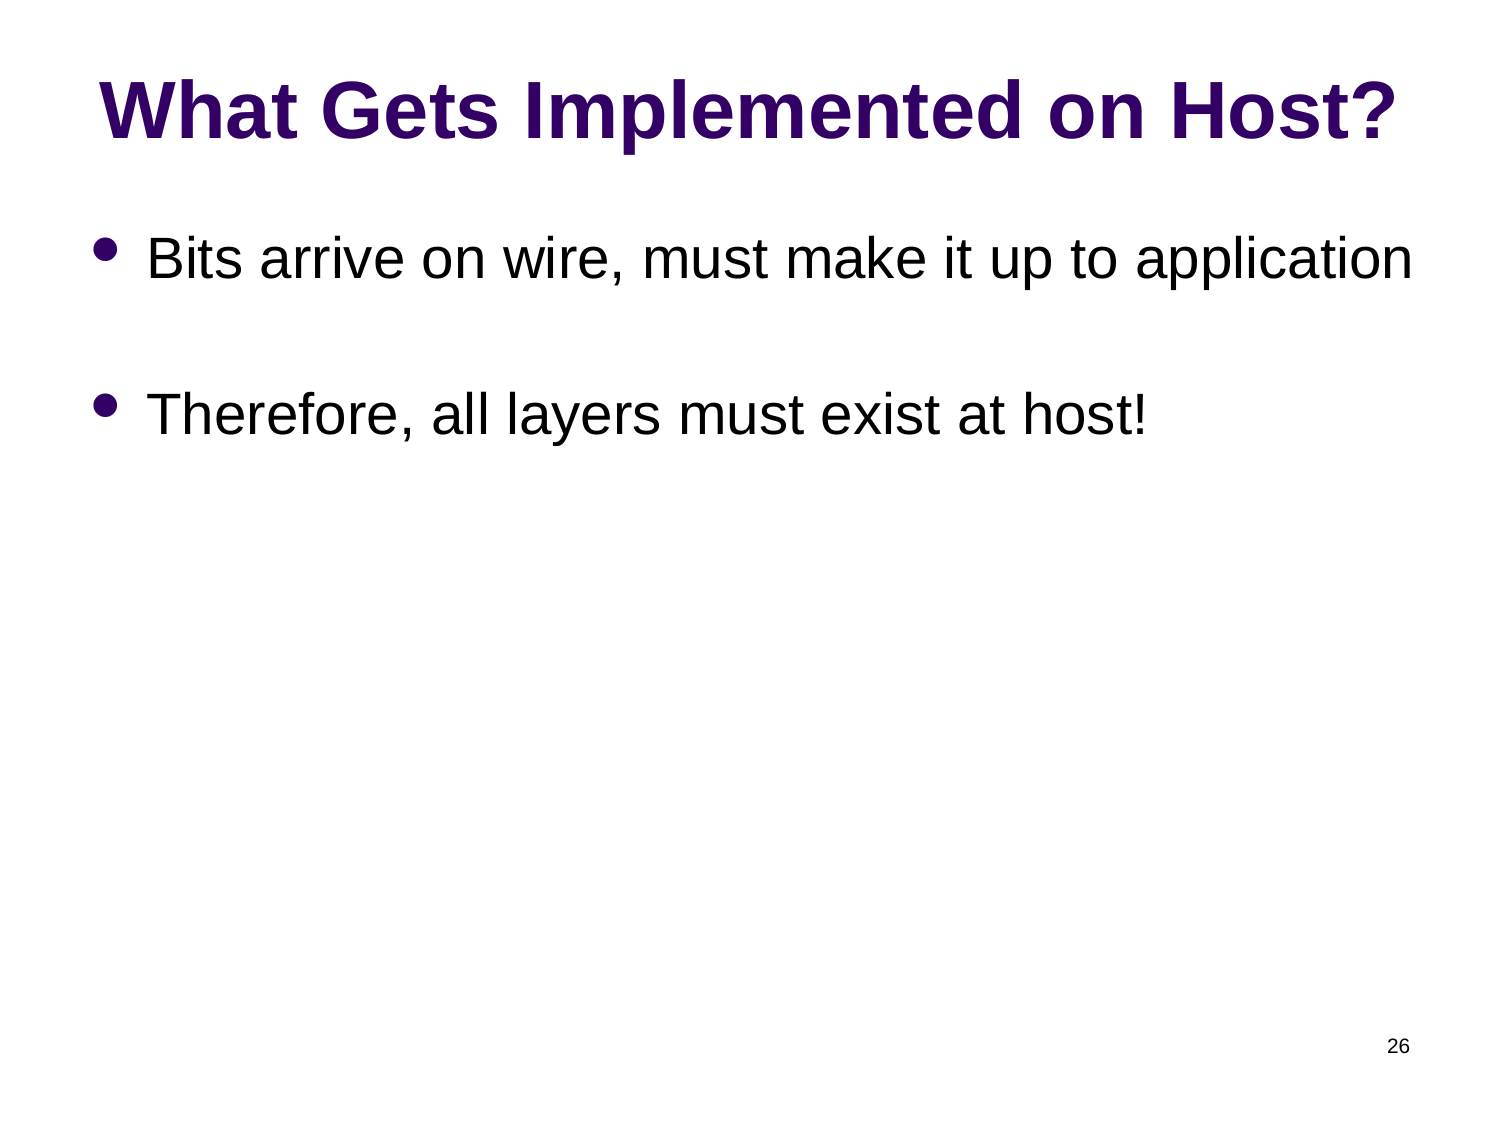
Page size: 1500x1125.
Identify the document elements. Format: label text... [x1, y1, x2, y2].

title What Gets Implemented on Host? [0, 20, 1500, 163]
slide_number 26 [1074, 1024, 1426, 1101]
list Bits arrive on wire, must make it up to application Therefore, all layers must exist at host! [75, 212, 1475, 1006]
